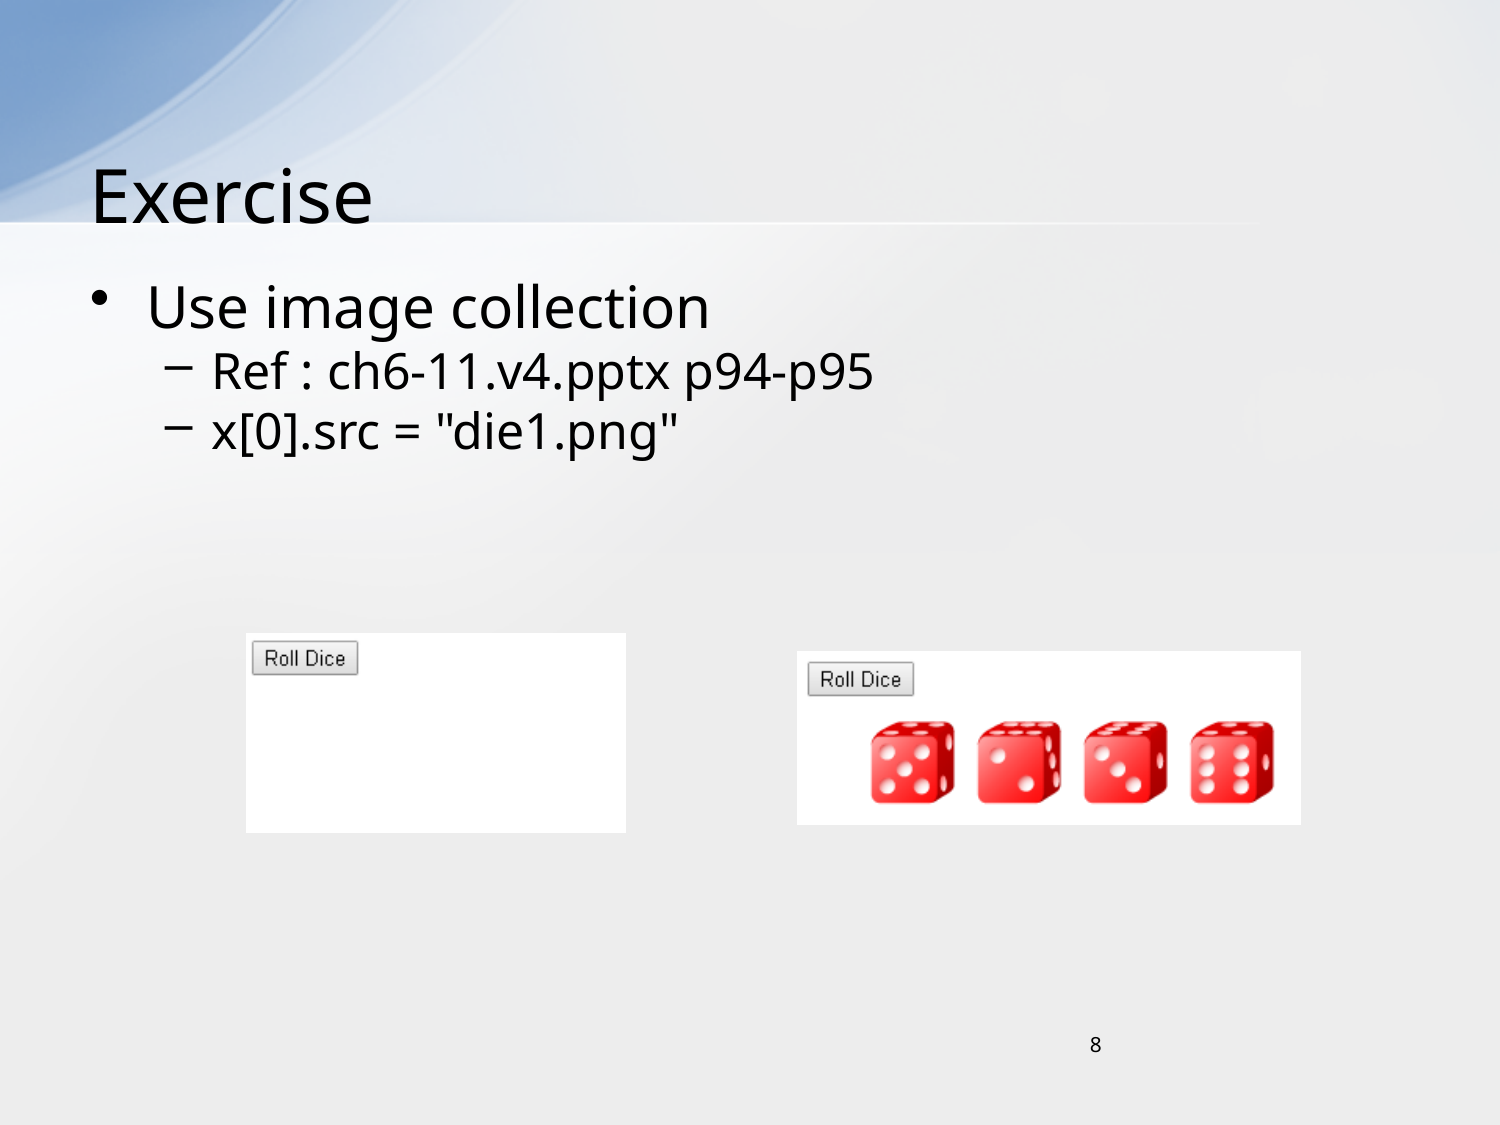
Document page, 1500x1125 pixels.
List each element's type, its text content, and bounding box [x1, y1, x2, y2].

slide_number 8 [1074, 1024, 1425, 1103]
picture [0, 0, 1500, 1125]
list Use image collection Ref : ch6-11.v4.pptx p94-p95 x[0].src = "die1.png" [75, 262, 1425, 1005]
title Exercise [75, 58, 1425, 247]
